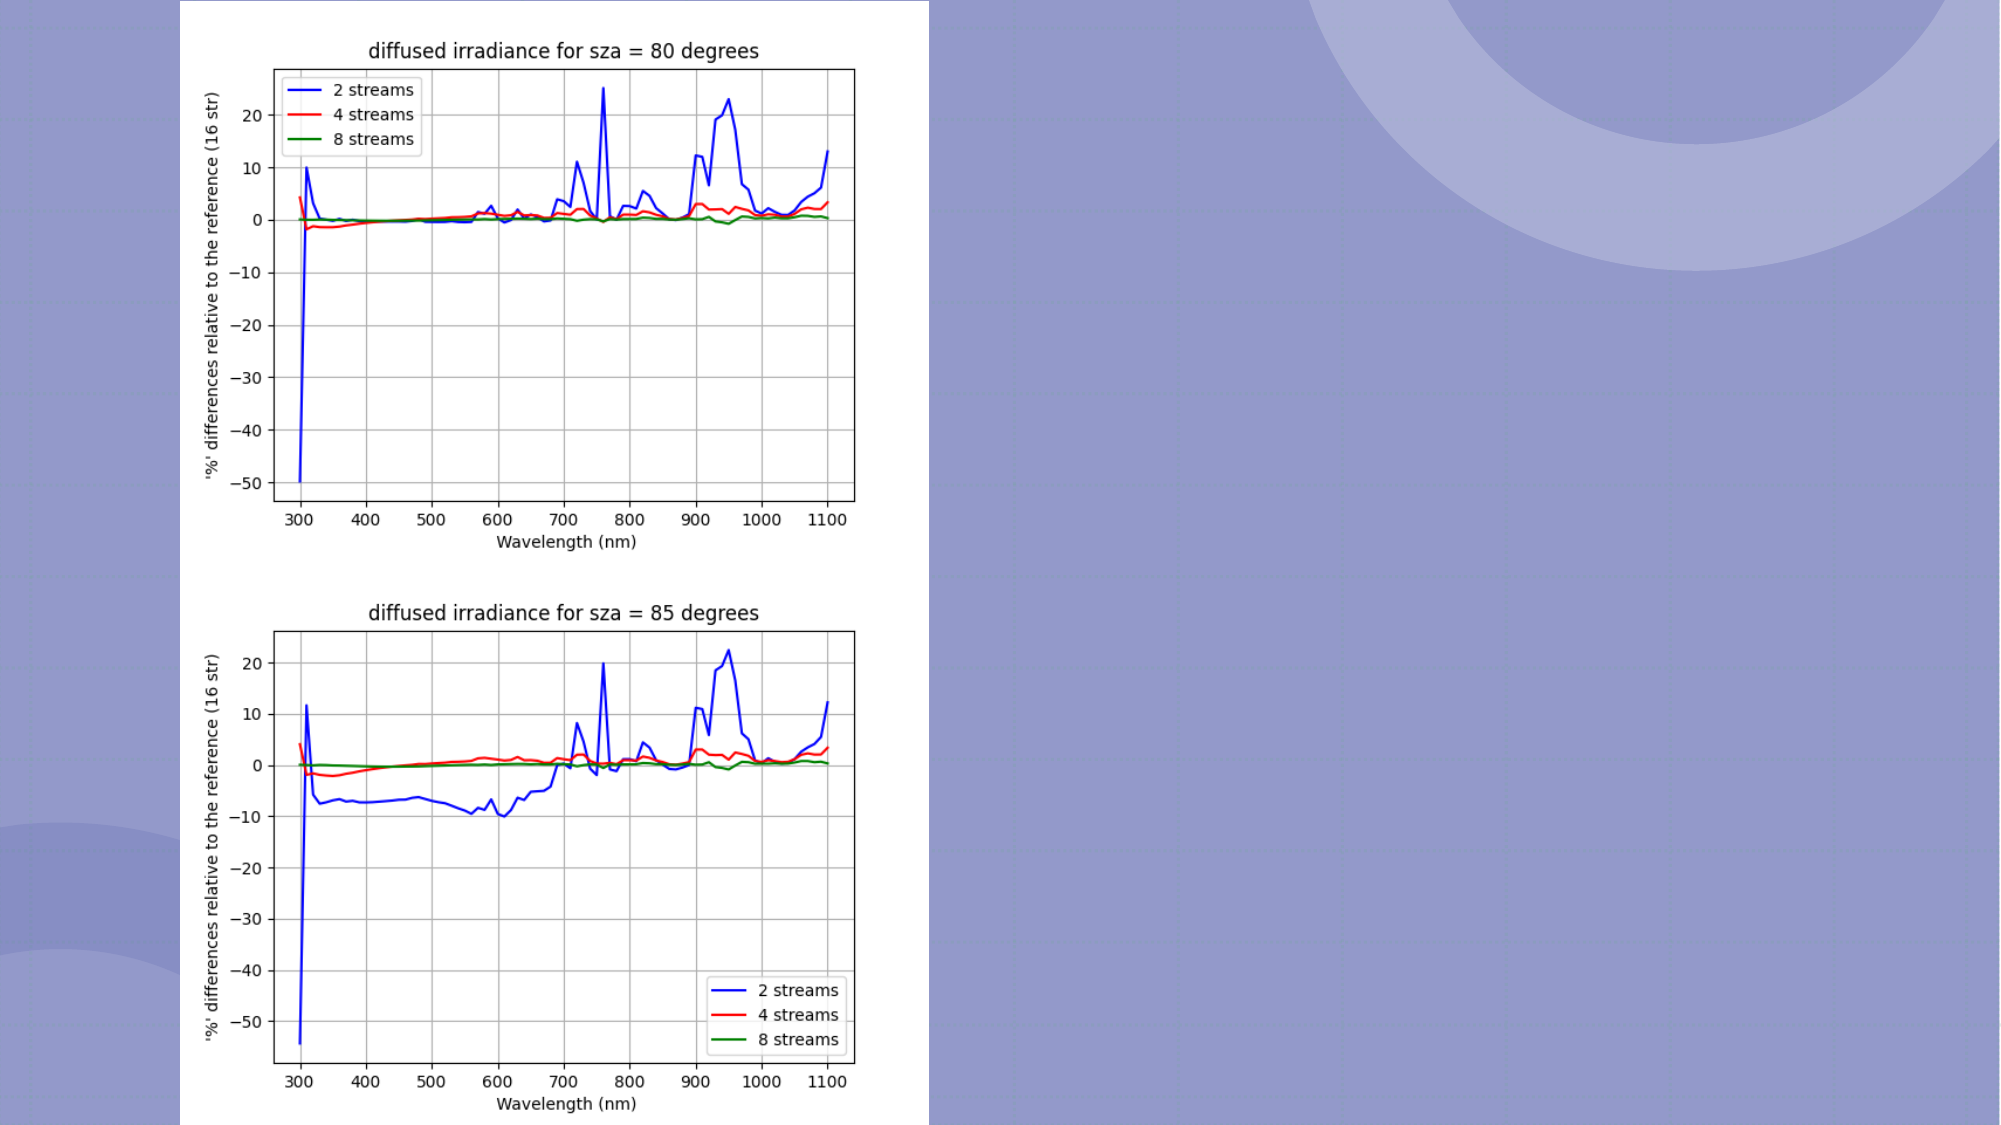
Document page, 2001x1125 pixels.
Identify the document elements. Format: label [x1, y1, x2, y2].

picture [180, 1, 929, 1125]
